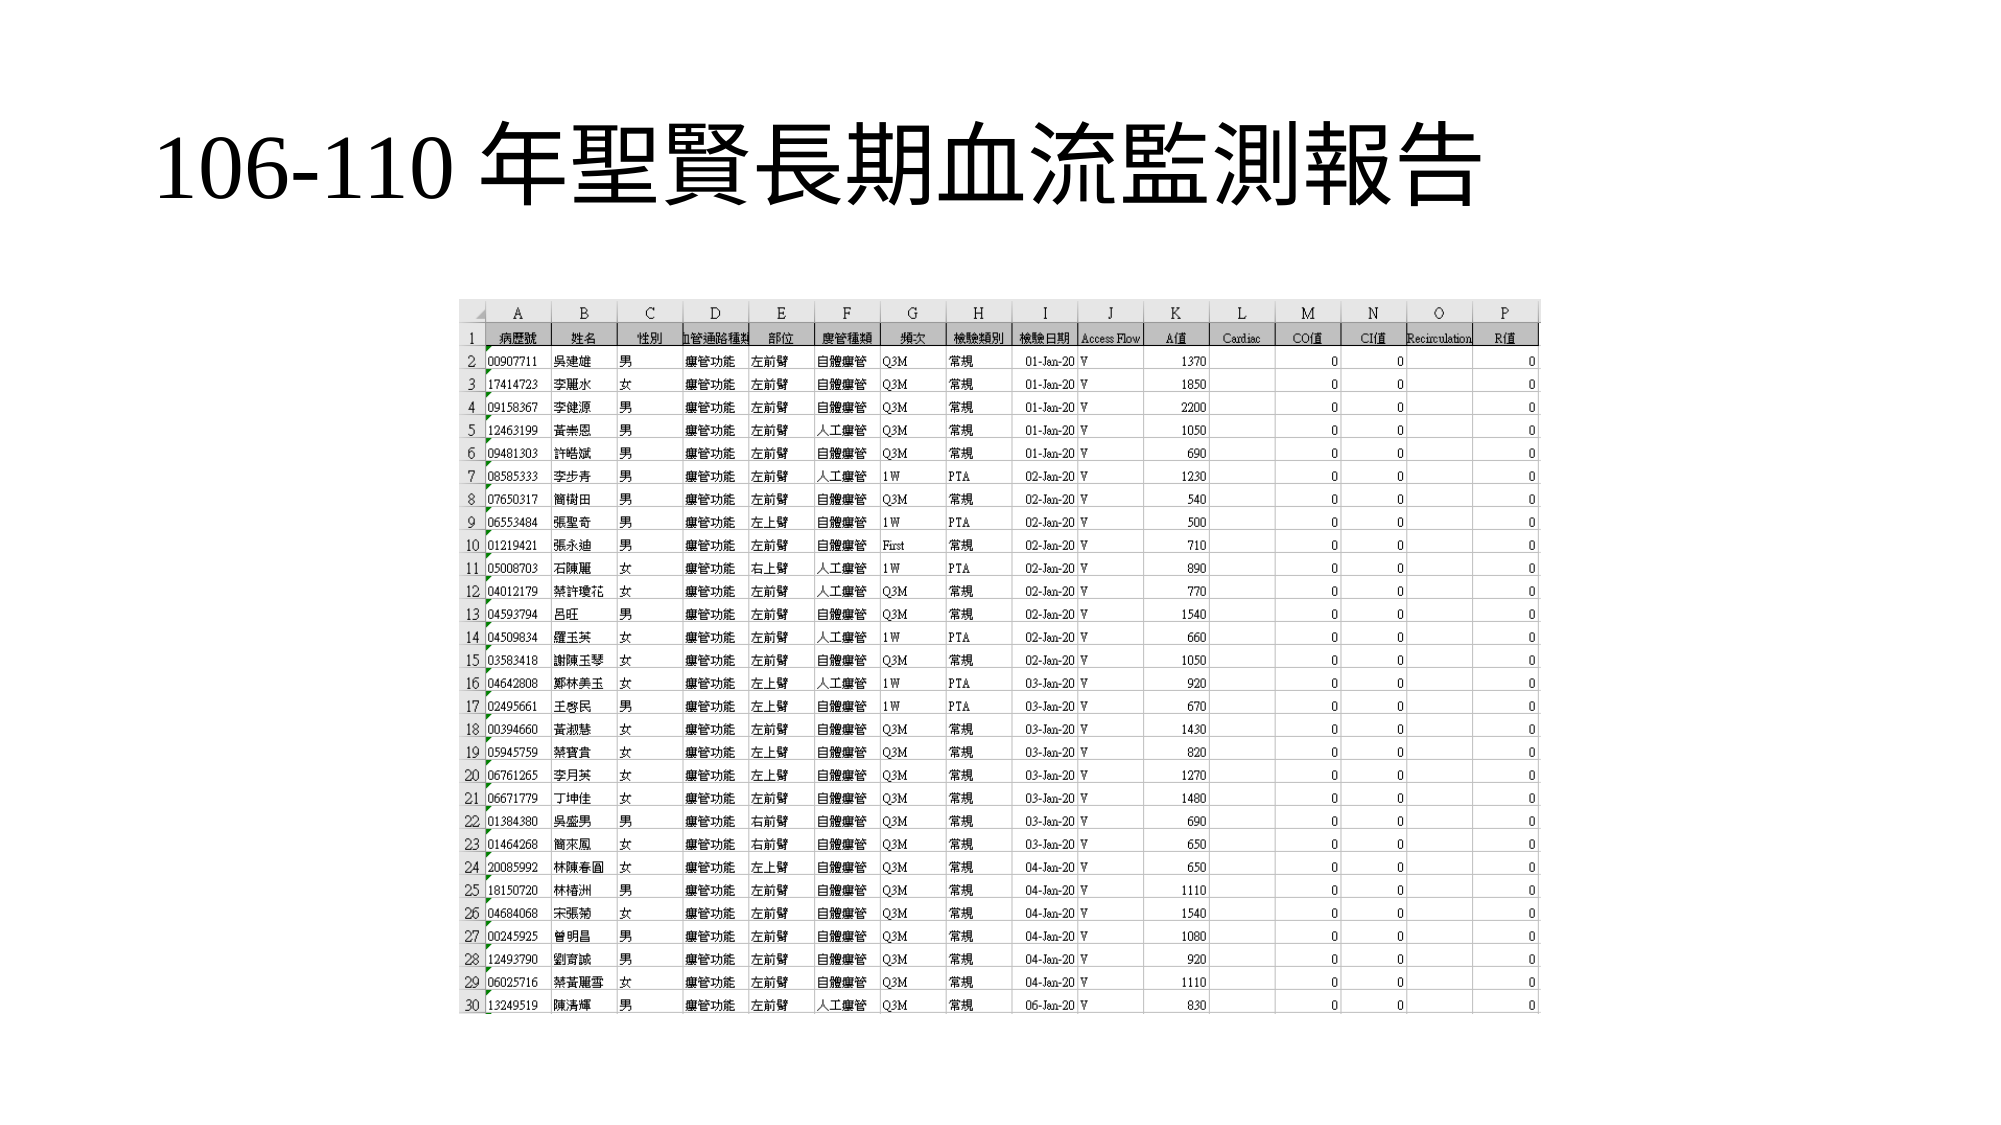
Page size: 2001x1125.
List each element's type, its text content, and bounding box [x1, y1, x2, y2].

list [459, 299, 1541, 1014]
title 106-110年聖賢長期血流監測報告 [137, 59, 1863, 278]
